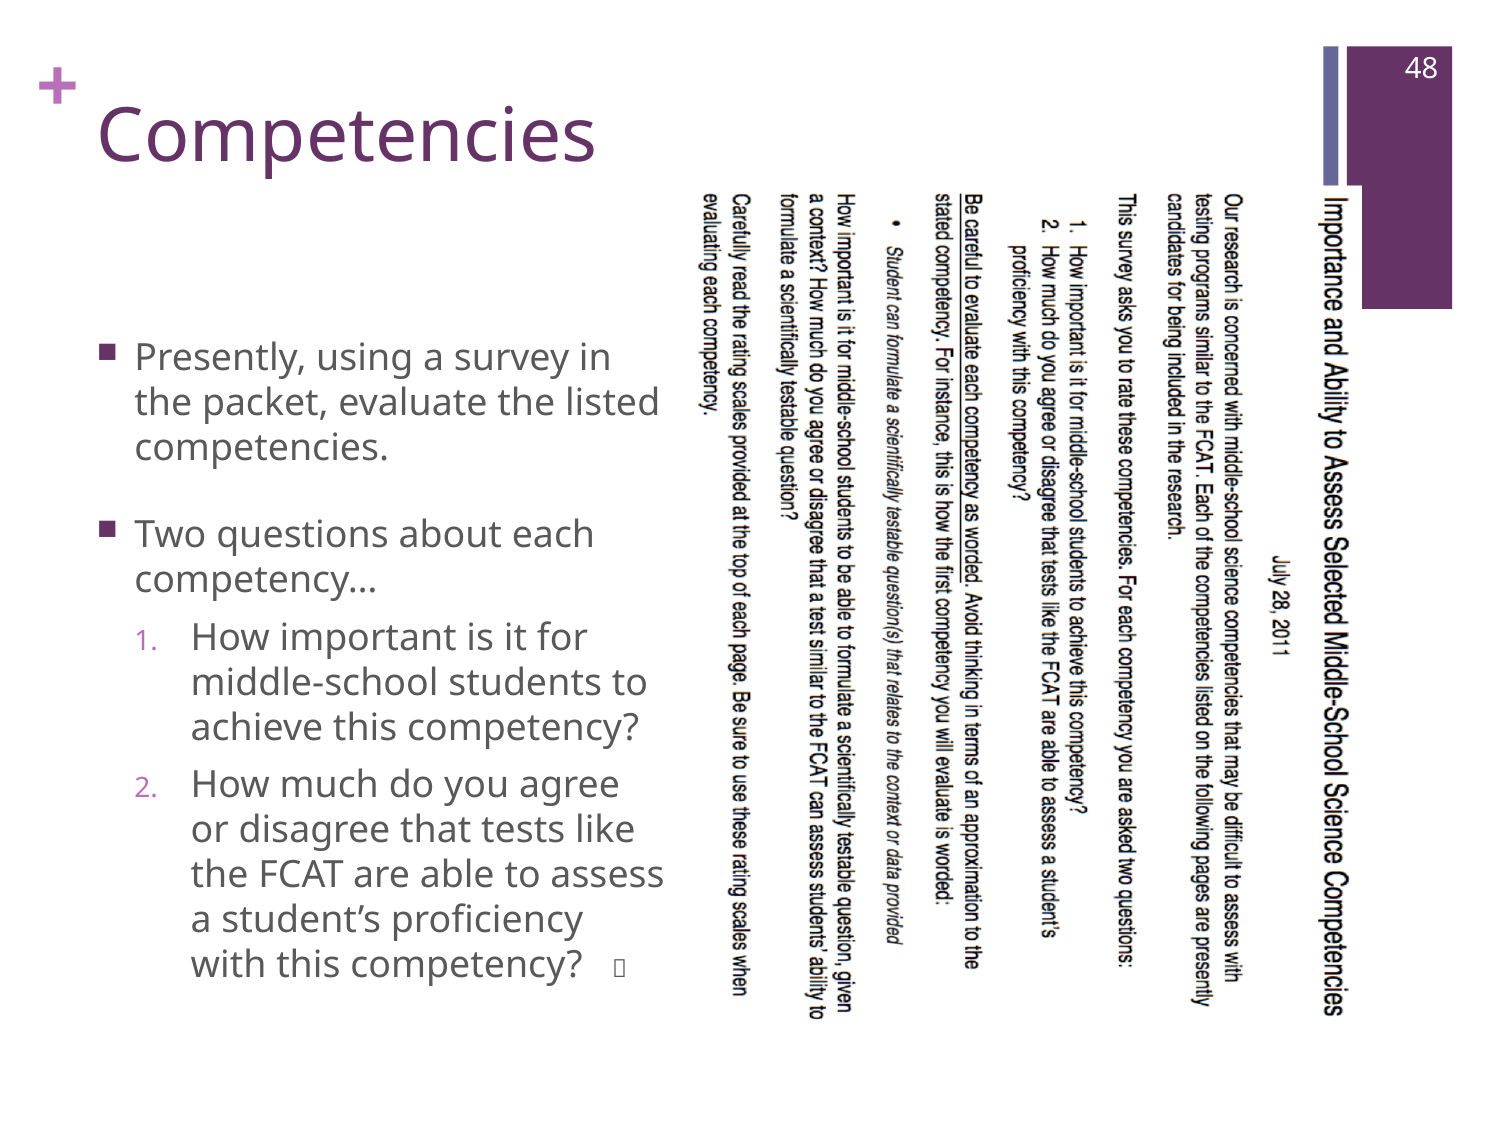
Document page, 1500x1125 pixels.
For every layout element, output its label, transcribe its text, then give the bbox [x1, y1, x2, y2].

title Competencies [81, 79, 1322, 263]
picture [683, 955, 1362, 1028]
slide_number 48 [1362, 39, 1454, 100]
list Presently, using a survey in the packet, evaluate the listed competencies. Two questions about each competency… How important is it for middle-school students to achieve this competency? How much do you agree or disagree that tests like the FCAT are able to assess a student’s proficiency with this competency?  [81, 325, 682, 1005]
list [600, 266, 1443, 947]
picture [683, 186, 1362, 266]
